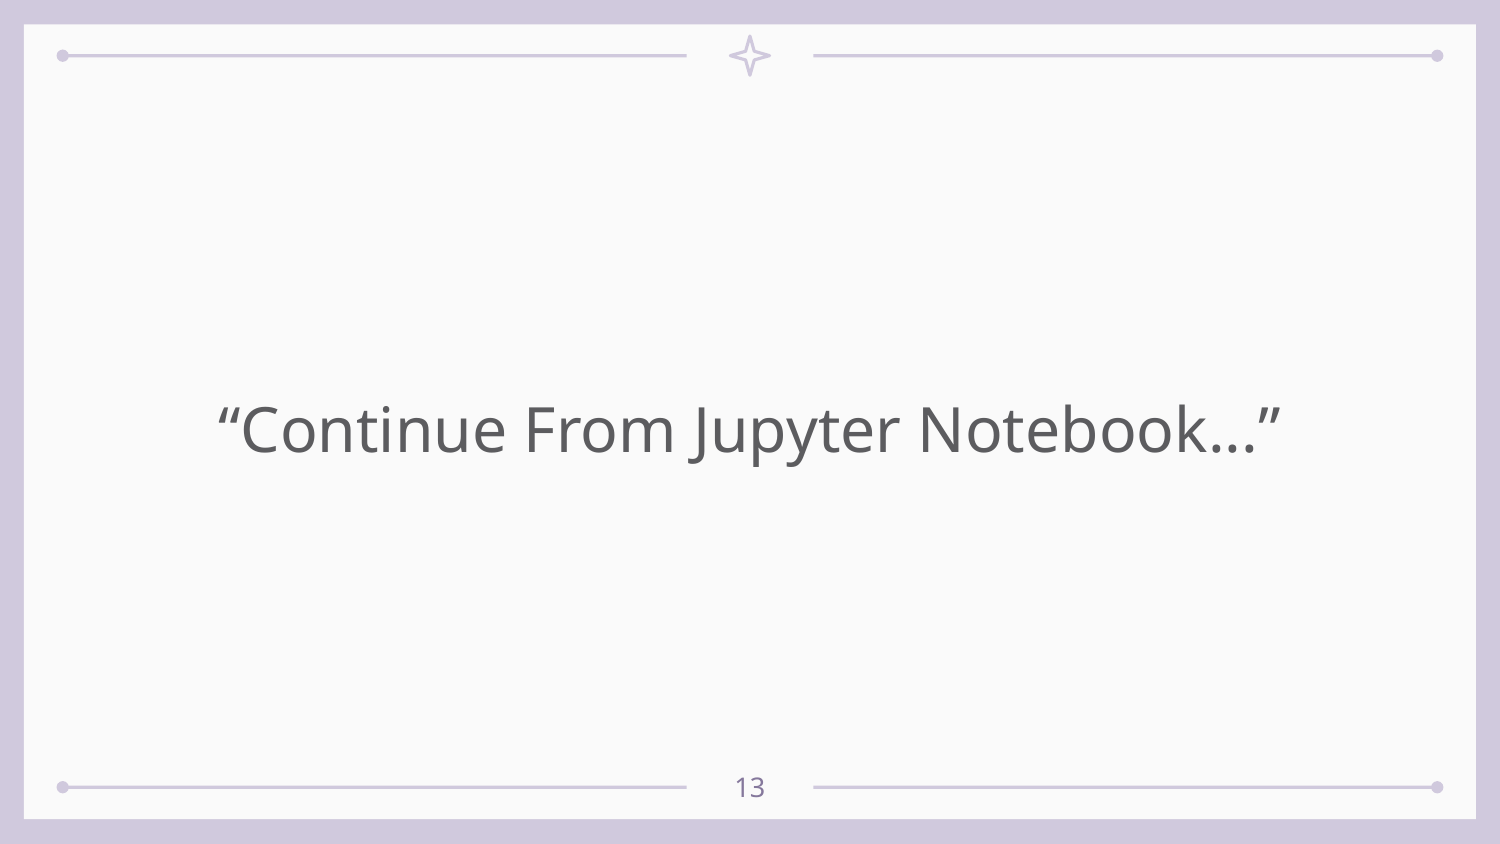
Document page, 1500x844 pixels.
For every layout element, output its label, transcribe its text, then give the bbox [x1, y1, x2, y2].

slide_number <number> [705, 755, 795, 810]
subtitle “Continue From Jupyter Notebook...” [159, 300, 1341, 544]
